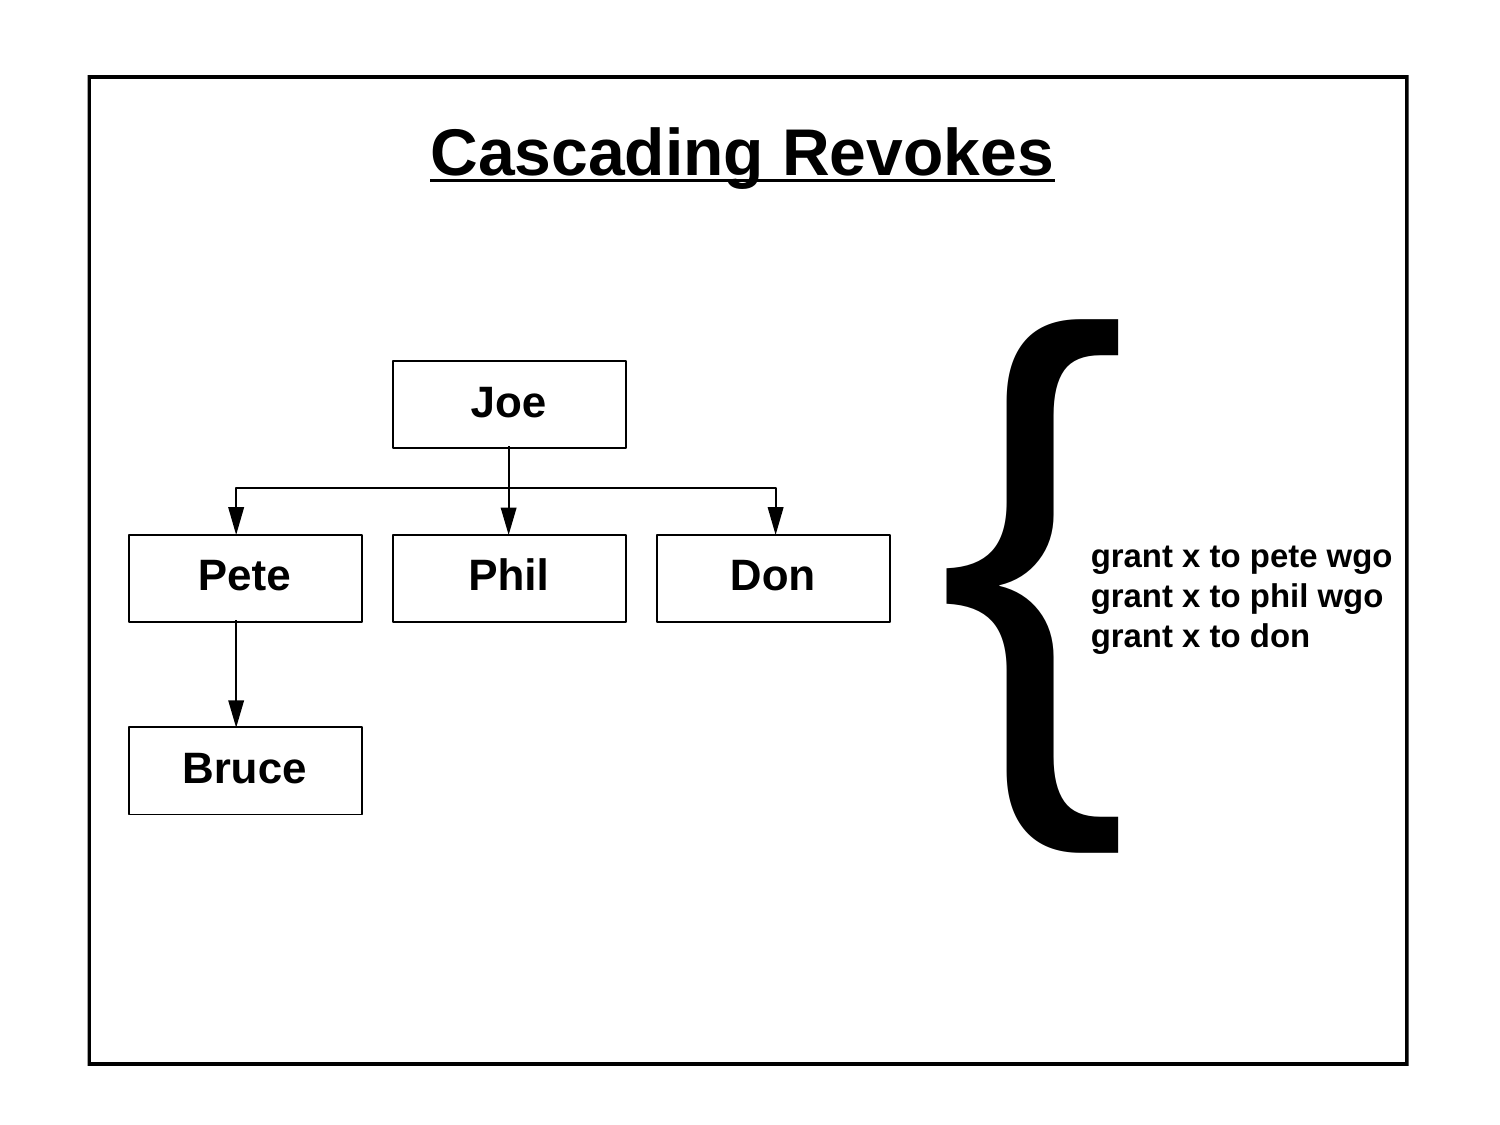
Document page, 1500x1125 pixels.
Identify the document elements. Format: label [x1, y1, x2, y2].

text_box [87, 74, 1409, 1067]
